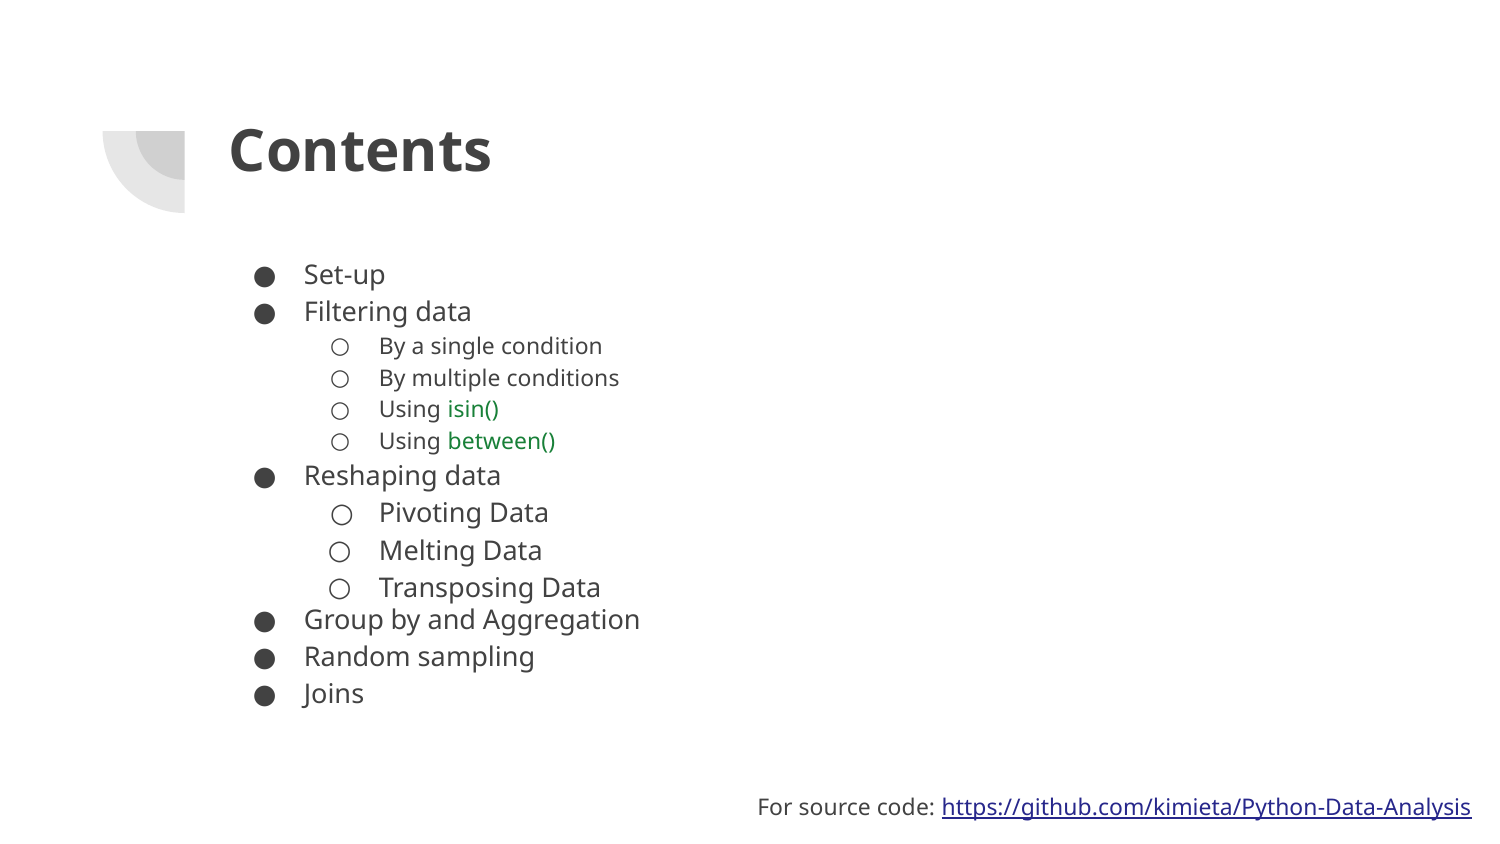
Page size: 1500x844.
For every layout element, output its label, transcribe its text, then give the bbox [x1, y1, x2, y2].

list Set-up Filtering data By a single condition By multiple conditions Using isin() Using between() Reshaping data Pivoting Data Melting Data Transposing Data Group by and Aggregation Random sampling Joins [213, 237, 1368, 731]
title Contents [213, 98, 1368, 237]
